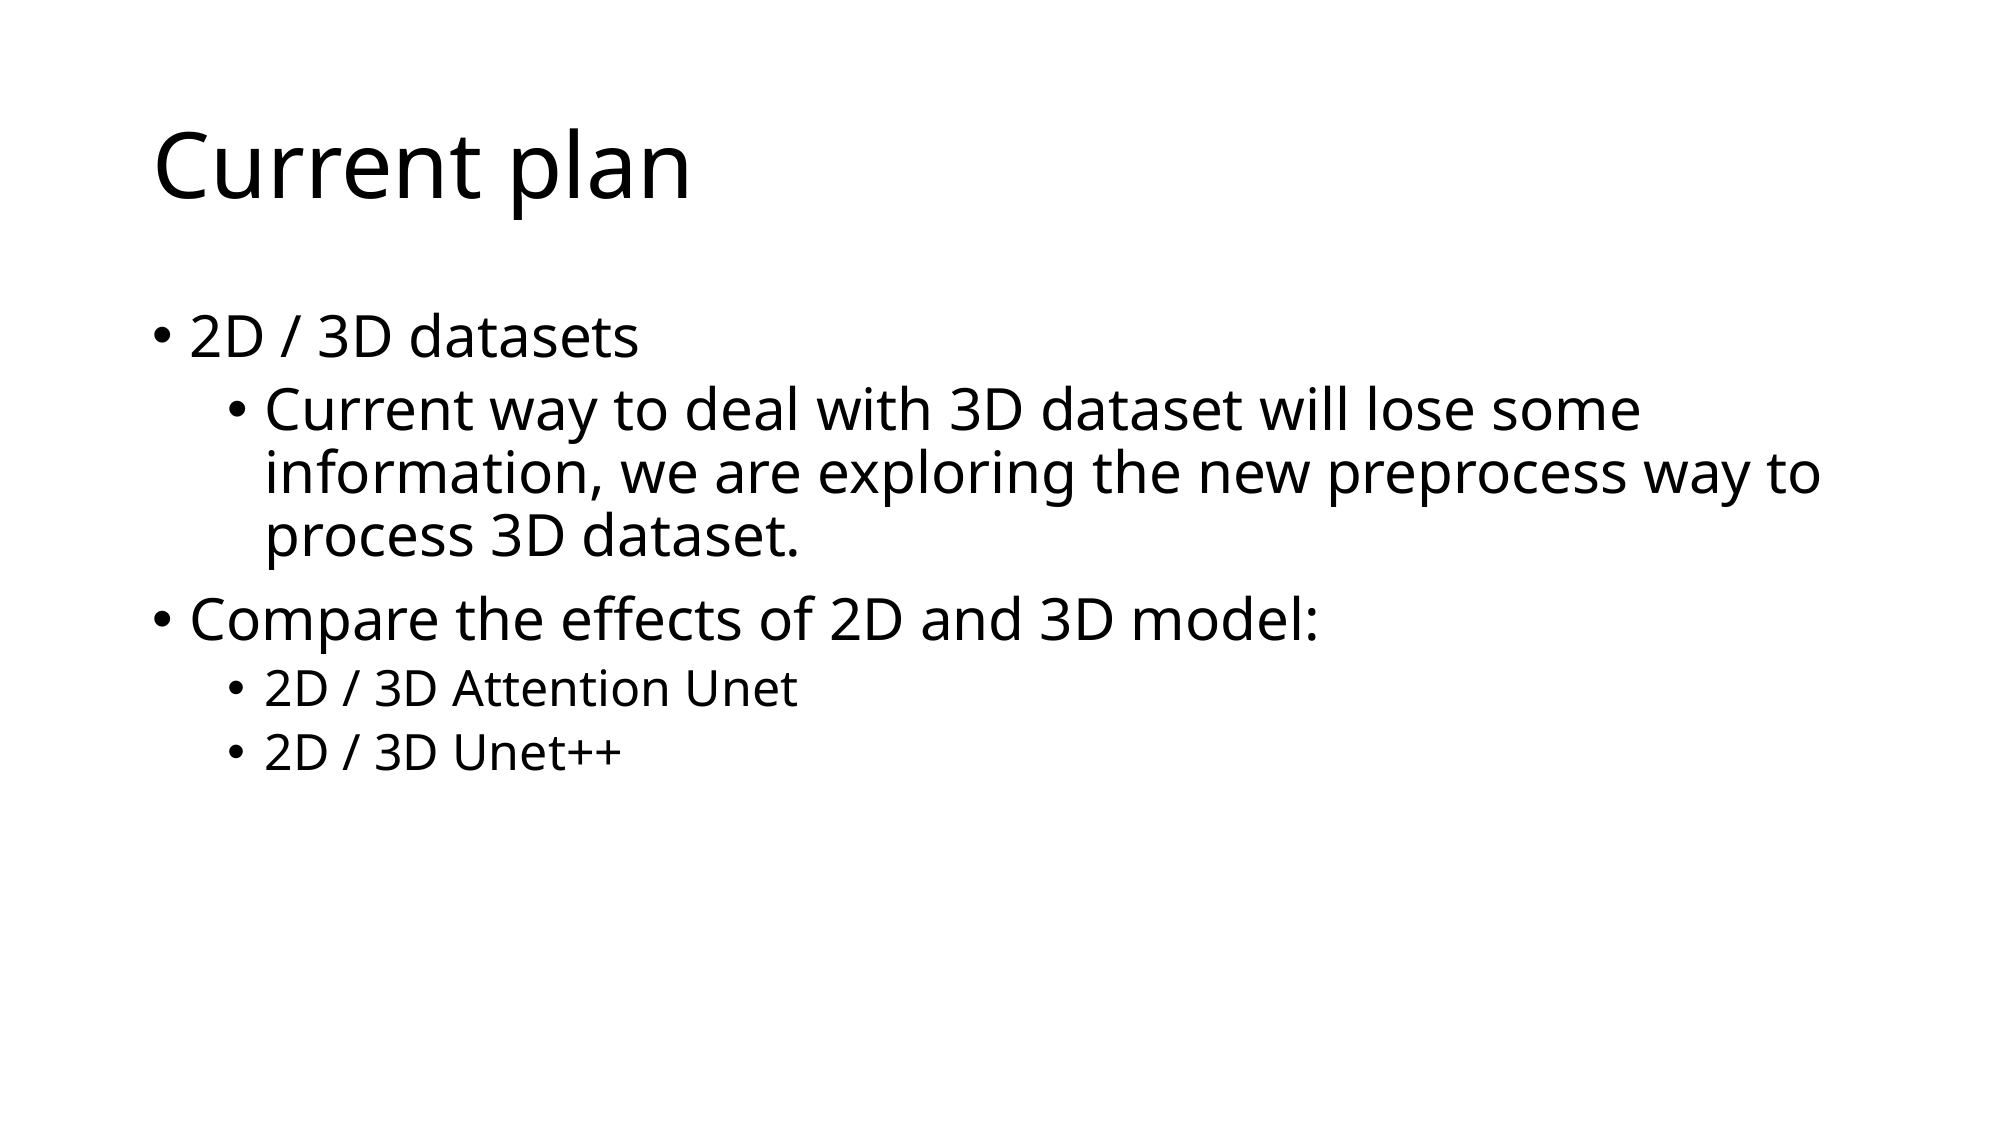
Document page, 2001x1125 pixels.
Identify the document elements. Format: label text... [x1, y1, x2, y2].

list 2D / 3D datasets Current way to deal with 3D dataset will lose some information, we are exploring the new preprocess way to process 3D dataset. Compare the effects of 2D and 3D model: 2D / 3D Attention Unet 2D / 3D Unet++ [137, 299, 1863, 1014]
title Current plan [137, 59, 1863, 278]
